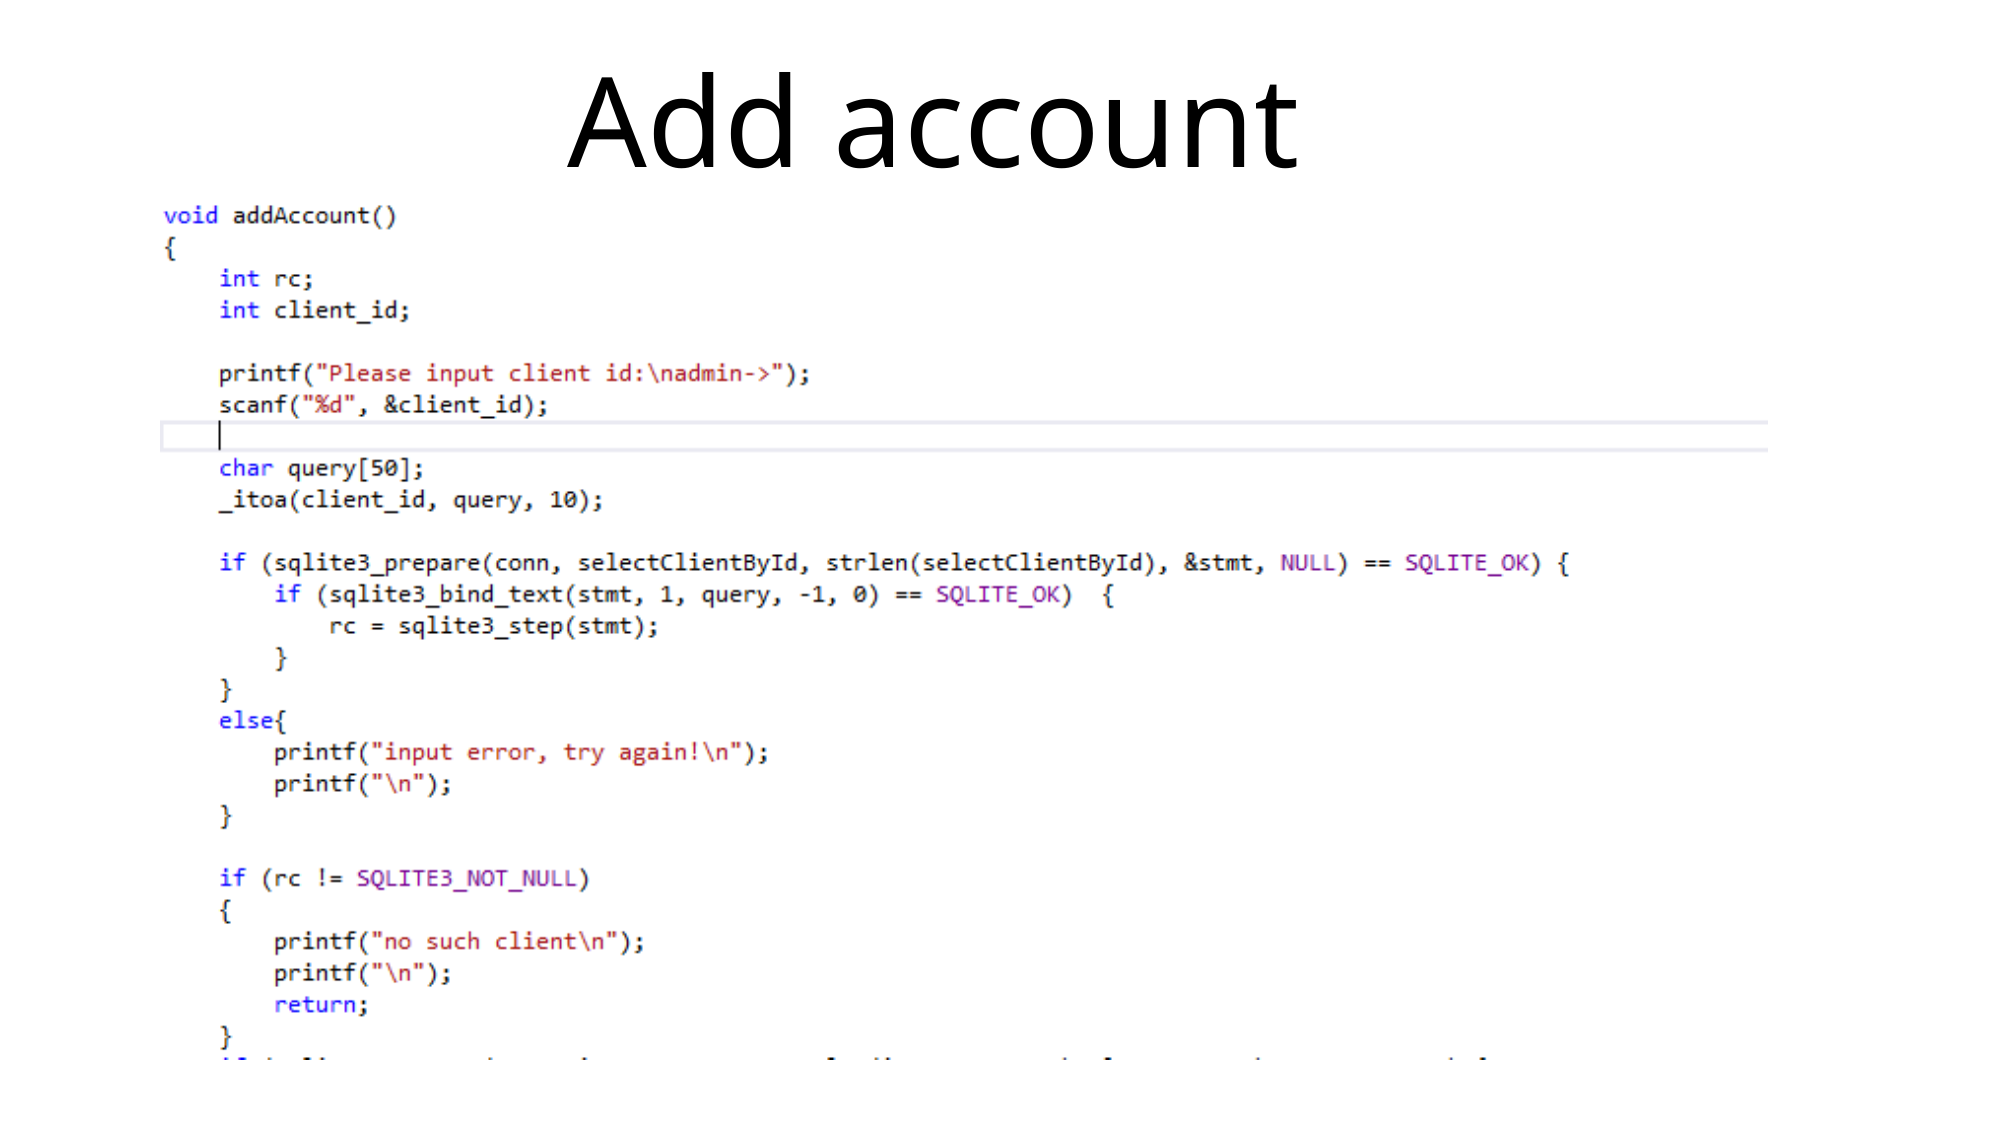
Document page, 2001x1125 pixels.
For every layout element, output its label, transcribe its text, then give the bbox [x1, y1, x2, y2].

title Add account [183, 39, 1684, 202]
picture [160, 202, 1768, 1060]
